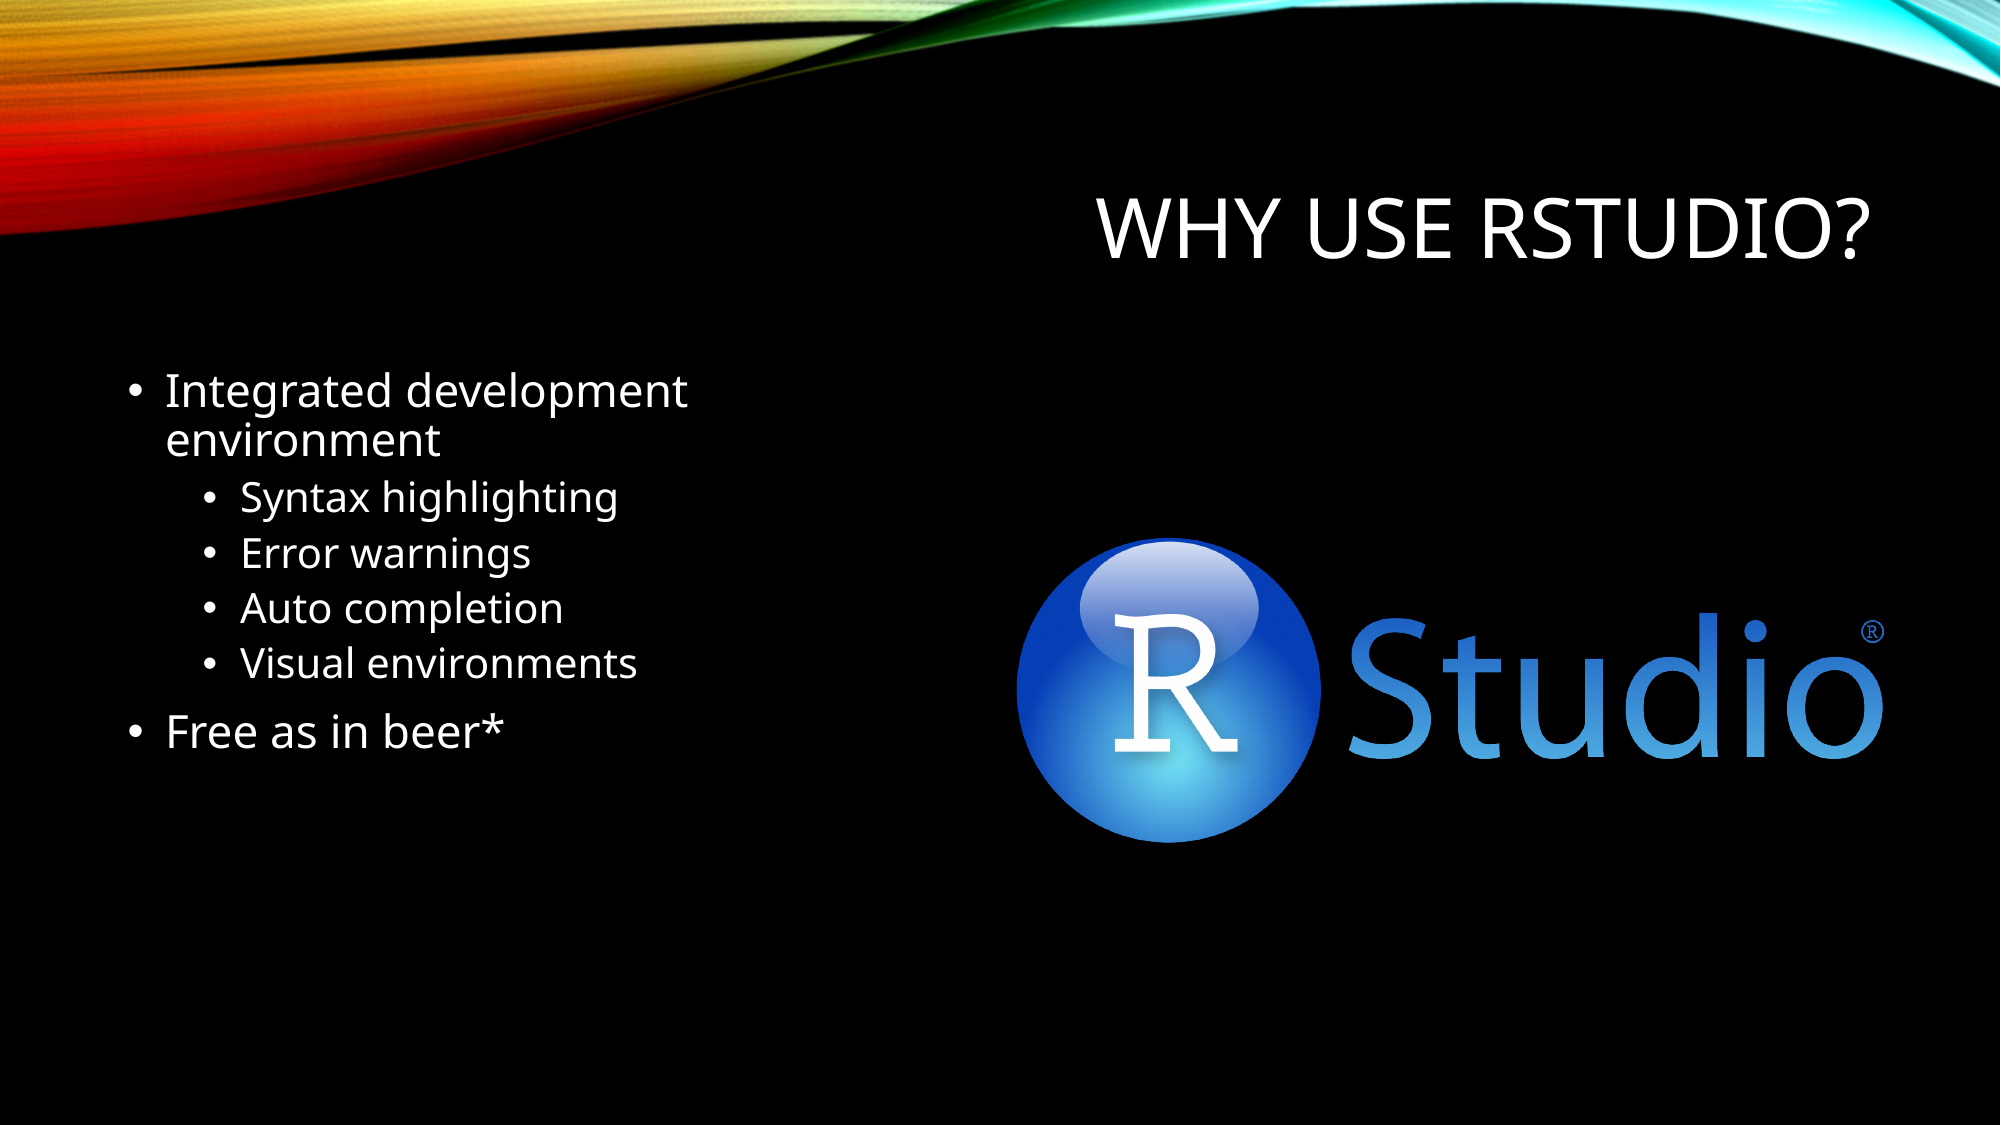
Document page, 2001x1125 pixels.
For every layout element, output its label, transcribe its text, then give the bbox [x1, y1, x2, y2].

list Integrated development environment Syntax highlighting Error warnings Auto completion Visual environments Free as in beer* [112, 360, 988, 1021]
picture [0, 0, 2000, 237]
title Why use Rstudio? [474, 125, 1888, 338]
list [1012, 536, 1888, 844]
